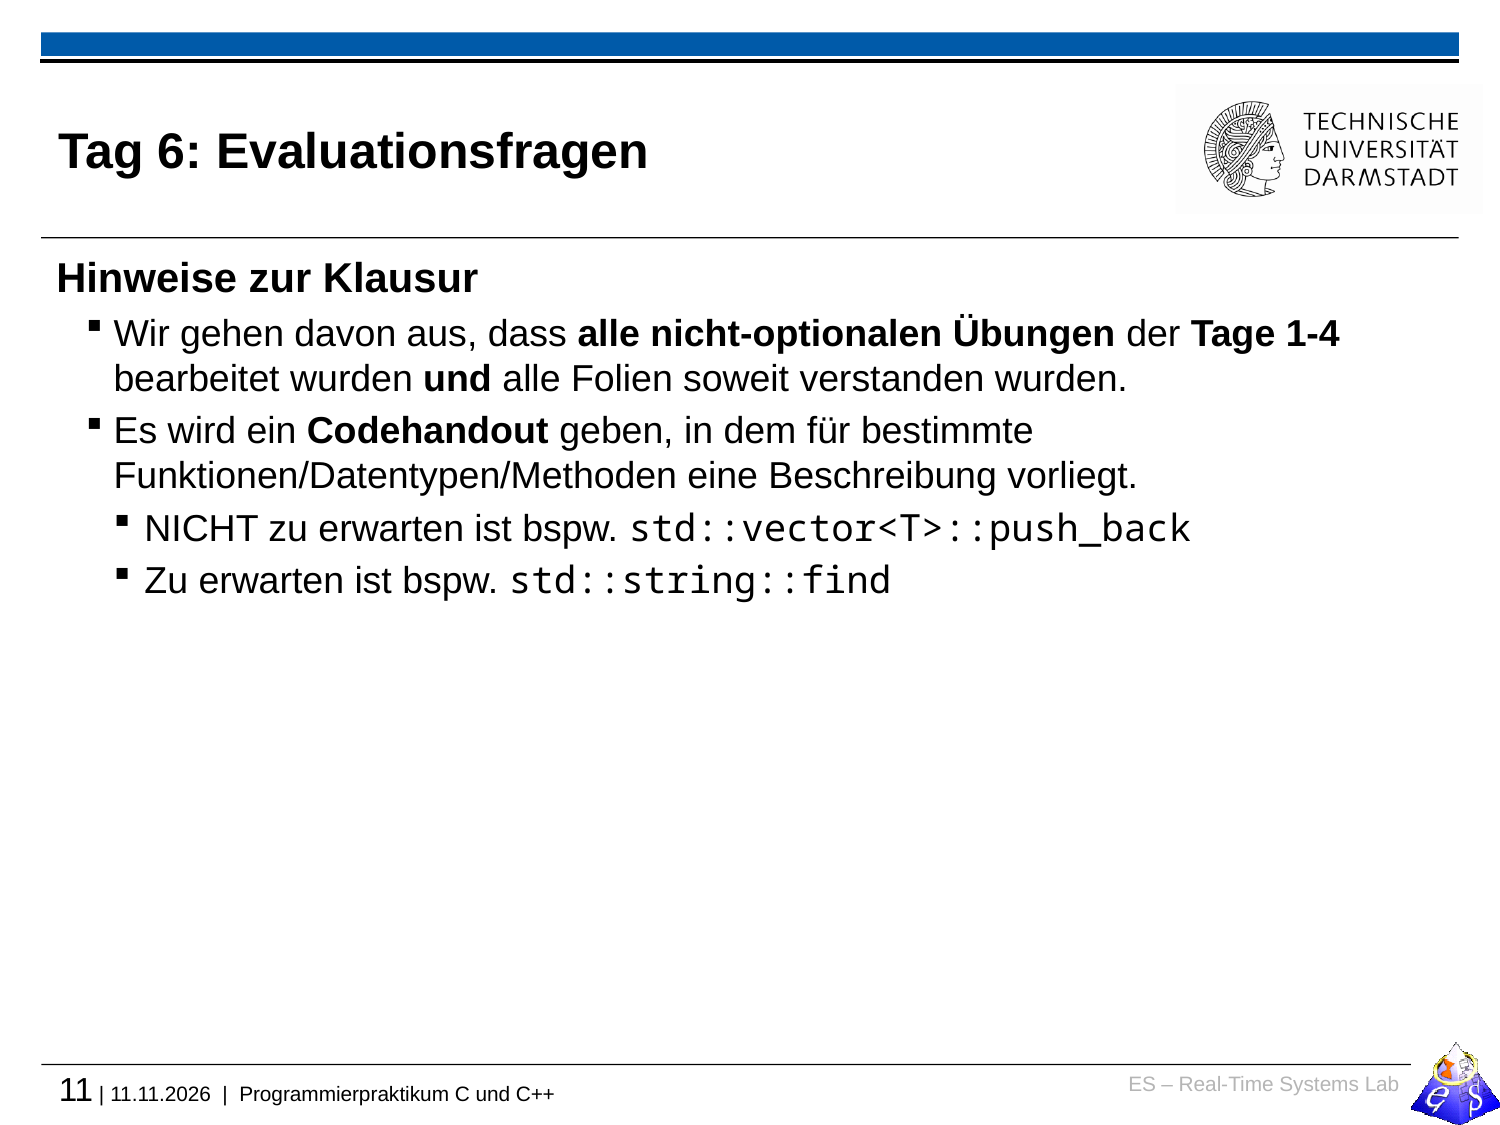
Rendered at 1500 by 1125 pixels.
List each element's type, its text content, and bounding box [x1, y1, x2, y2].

title Tag 6: Evaluationsfragen [58, 80, 1187, 218]
picture [1411, 1041, 1500, 1125]
picture [1187, 84, 1483, 214]
list Hinweise zur Klausur Wir gehen davon aus, dass alle nicht-optionalen Übungen der Tage 1-4 bearbeitet wurden und alle Folien soweit verstanden wurden. Es wird ein Codehandout geben, in dem für bestimmte Funktionen/Datentypen/Methoden eine Beschreibung vorliegt. NICHT zu erwarten ist bspw. std::vector<T>::push_back Zu erwarten ist bspw. std::string::find [41, 243, 1459, 1059]
